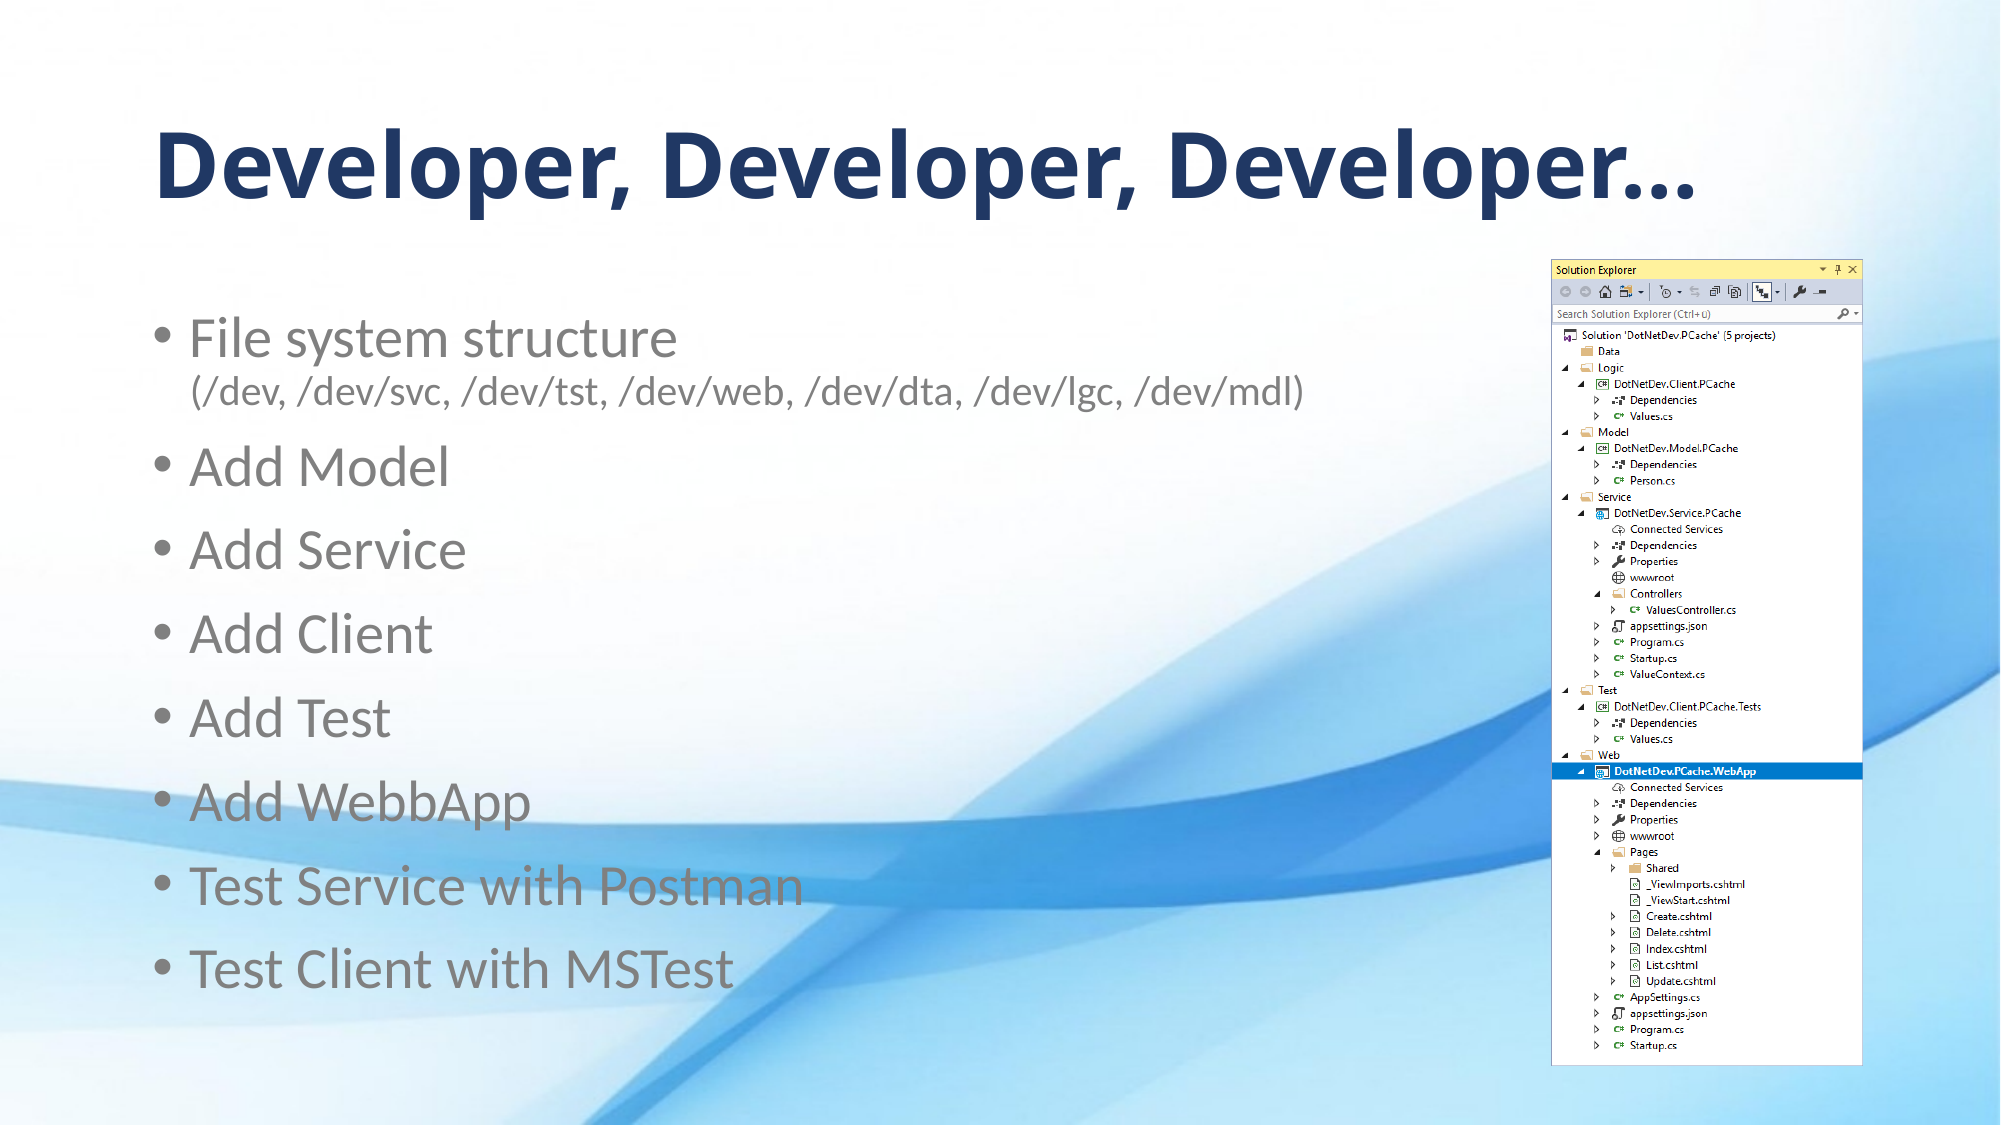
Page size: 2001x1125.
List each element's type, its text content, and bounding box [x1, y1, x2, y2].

title Developer, Developer, Developer… [137, 59, 1863, 278]
picture [0, 0, 2001, 1125]
list File system structure (/dev, /dev/svc, /dev/tst, /dev/web, /dev/dta, /dev/lgc, /dev/mdl) Add Model Add Service Add Client Add Test Add WebbApp Test Service with Postman Test Client with MSTest [137, 299, 1551, 1014]
